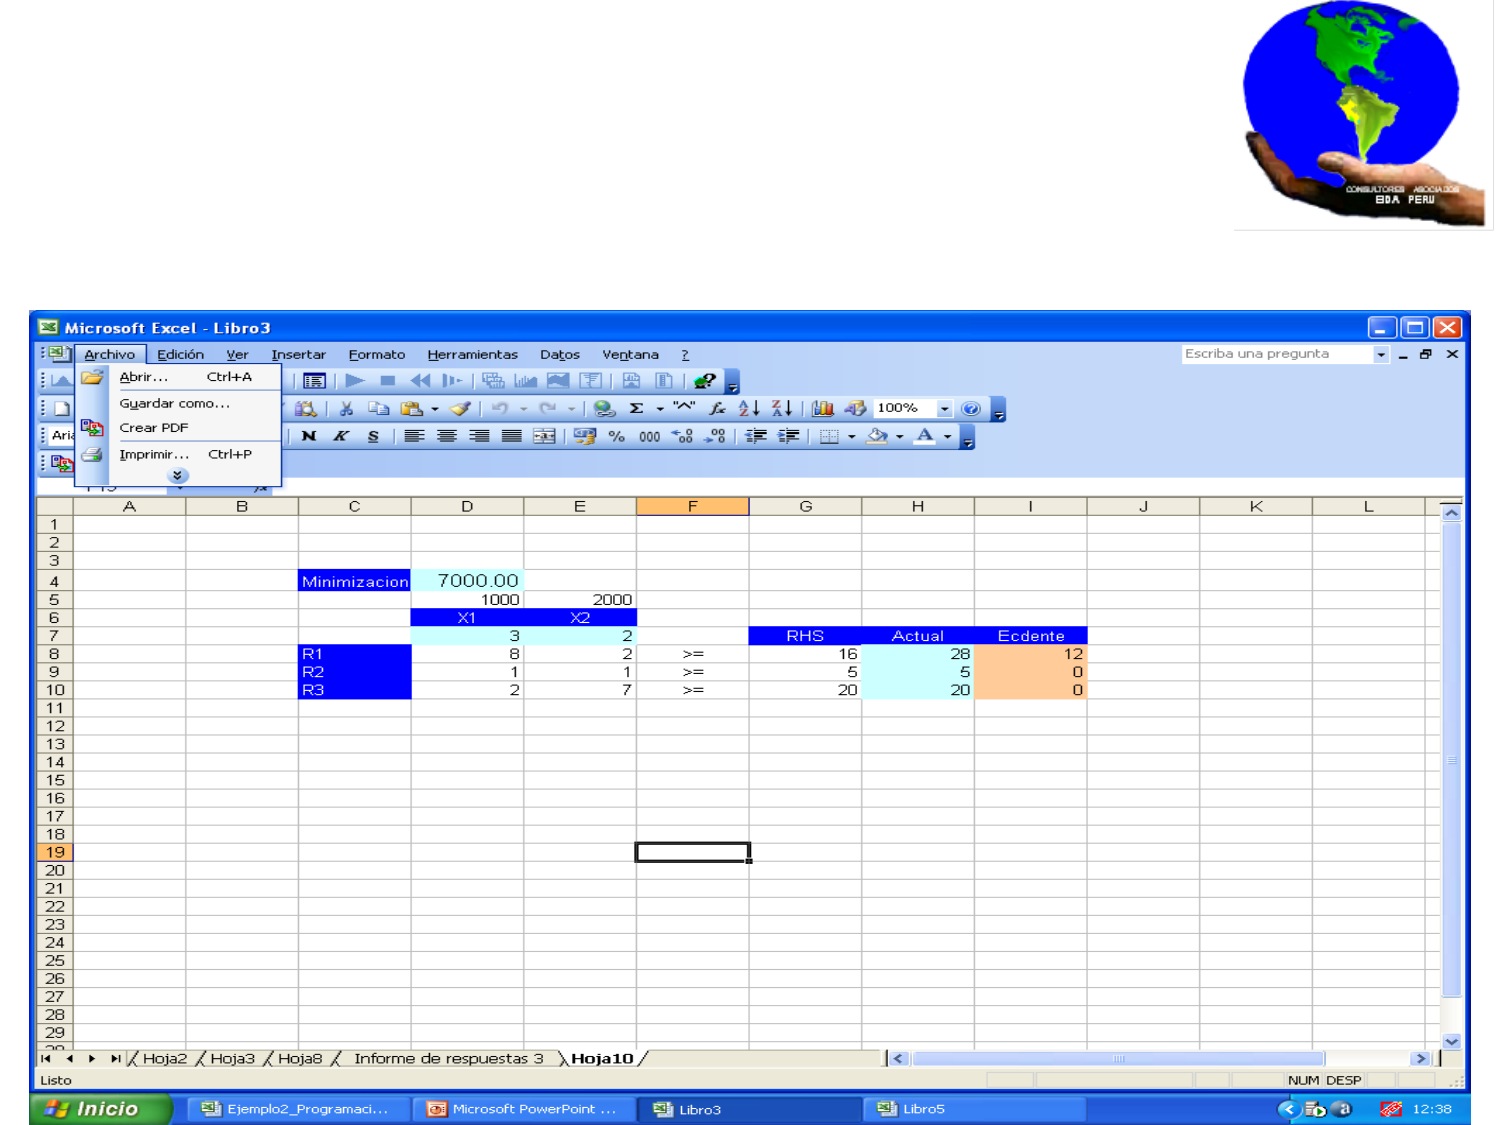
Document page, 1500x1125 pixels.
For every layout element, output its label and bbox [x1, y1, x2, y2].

picture [29, 310, 1471, 1125]
picture [1234, 0, 1500, 232]
